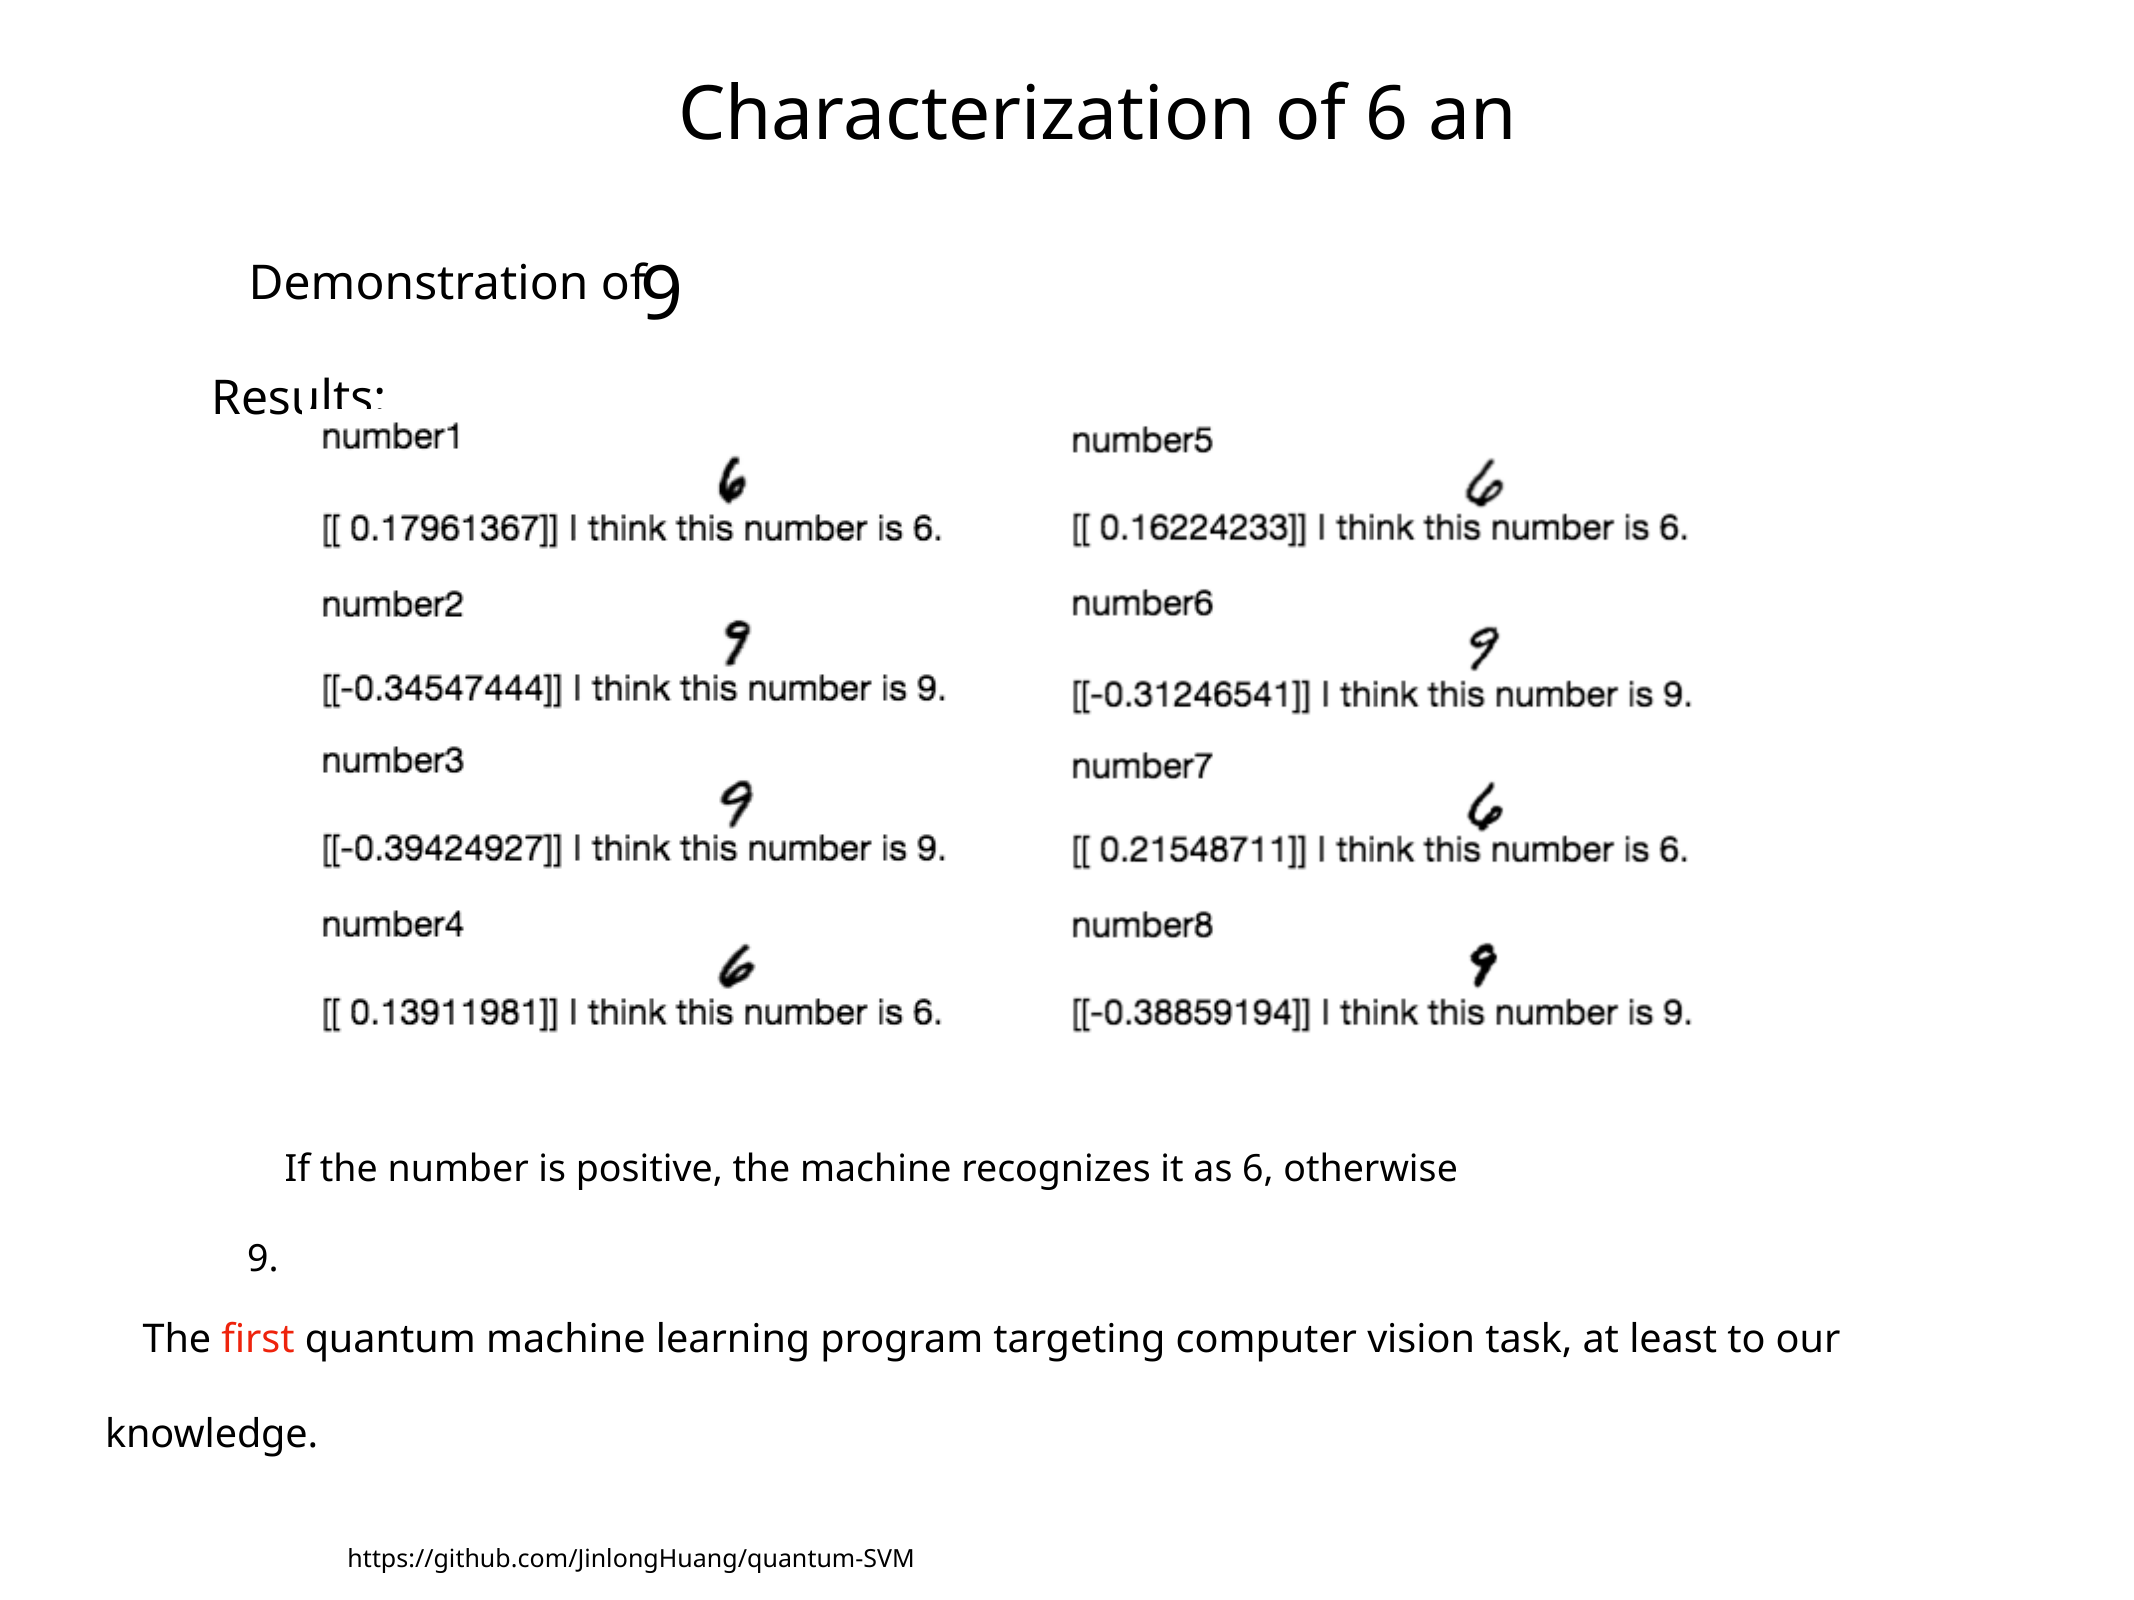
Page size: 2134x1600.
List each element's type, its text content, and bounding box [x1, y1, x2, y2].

text_box If the number is positive, the machine recognizes it as 6, otherwise 9. [238, 1135, 1482, 1242]
picture [301, 409, 962, 1050]
text_box https://github.com/JinlongHuang/quantum-SVM [339, 1533, 925, 1581]
picture [1048, 413, 1708, 1046]
text_box Demonstration of Results: [202, 243, 806, 375]
text_box Characterization of 6 an 9 [632, 55, 1551, 253]
text_box The first quantum machine learning program targeting computer vision task, at least to our knowledge. [96, 1304, 2037, 1417]
